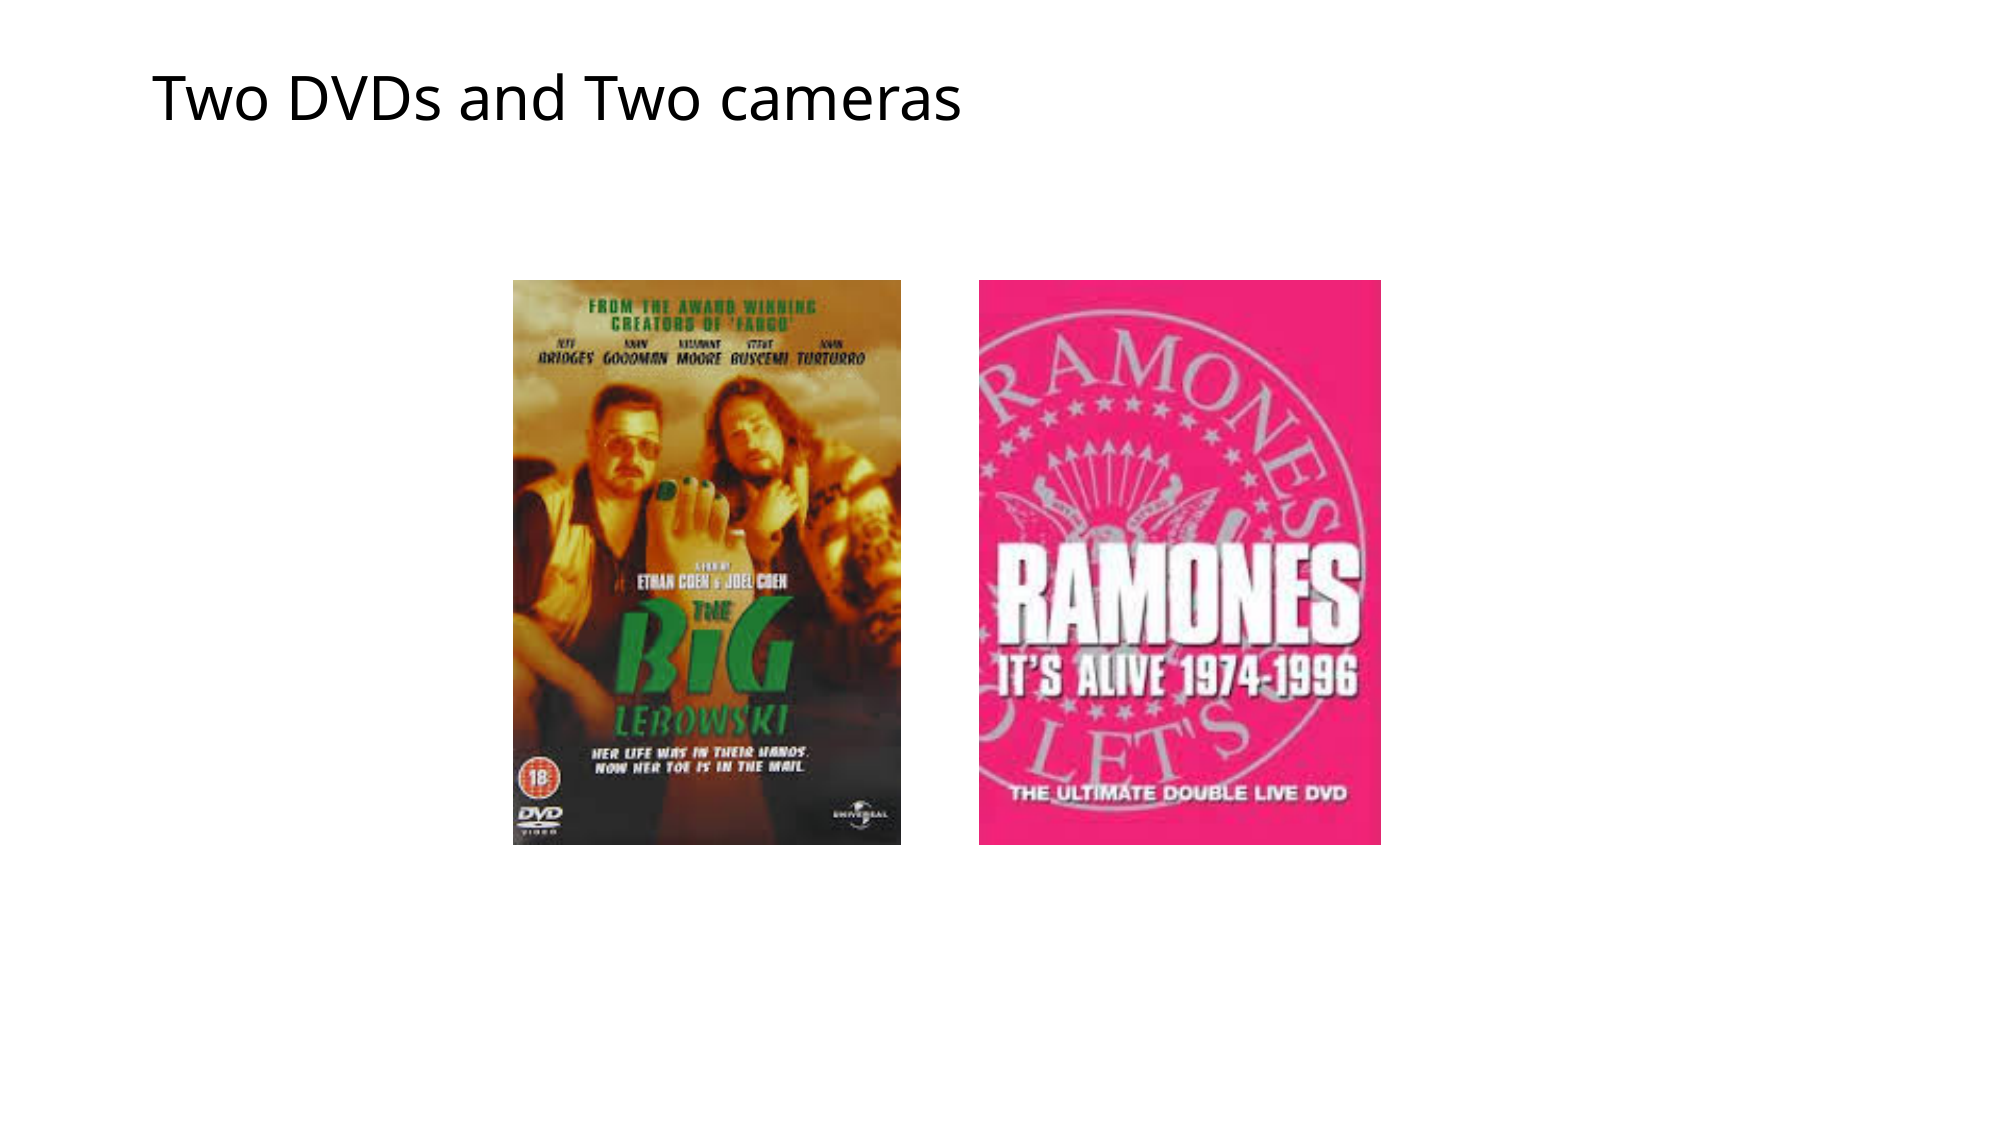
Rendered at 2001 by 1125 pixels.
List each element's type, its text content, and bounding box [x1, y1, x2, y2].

title Two DVDs and Two cameras [137, 59, 1863, 142]
picture [513, 280, 901, 845]
picture [979, 280, 1381, 845]
